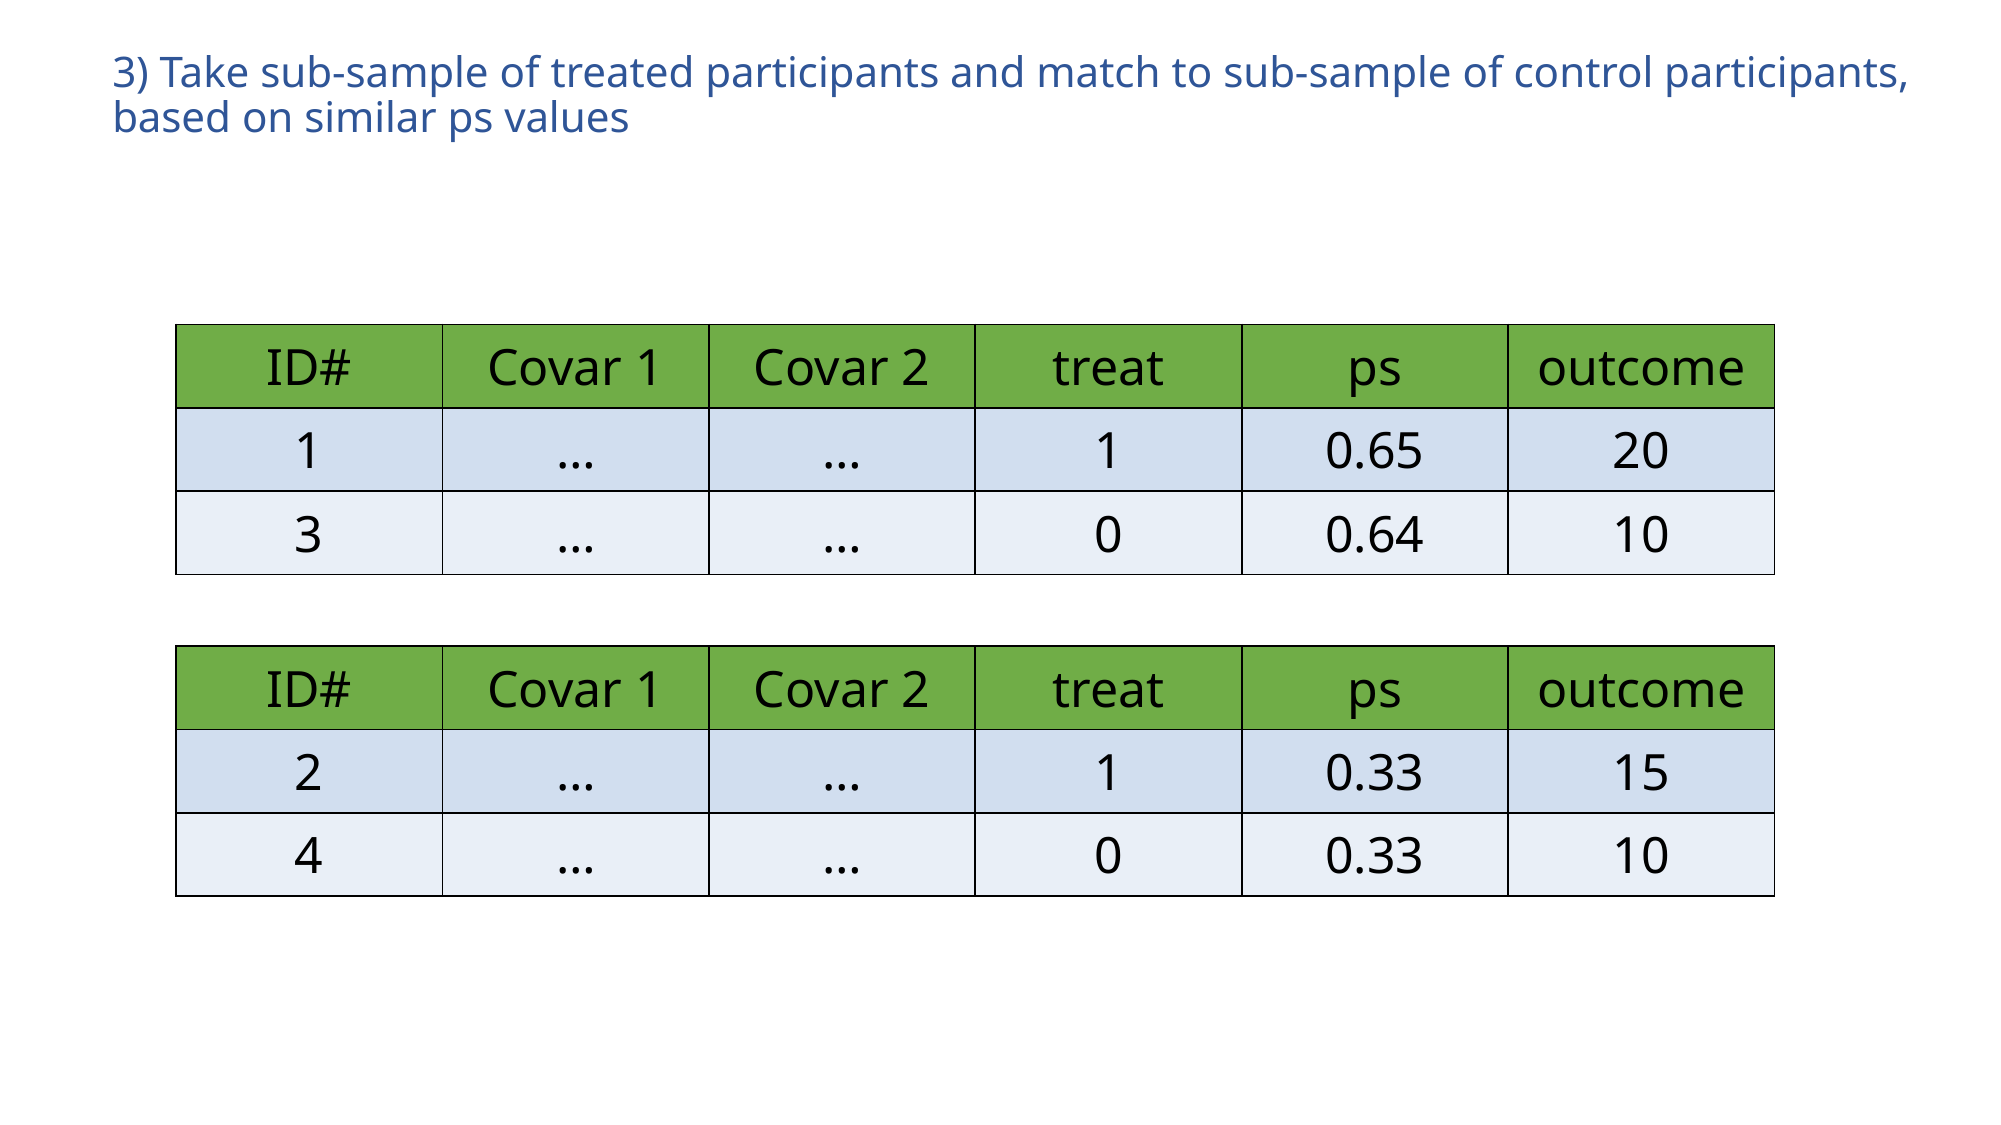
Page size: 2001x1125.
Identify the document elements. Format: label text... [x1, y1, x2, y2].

table_cell … [443, 409, 708, 490]
table_header Covar 2 [710, 325, 974, 407]
table_cell … [710, 730, 974, 812]
table_header outcome [1509, 647, 1774, 729]
table_cell … [443, 730, 708, 812]
table_header Covar 2 [710, 647, 974, 729]
table_header outcome [1509, 325, 1774, 407]
table_header ID# [177, 647, 442, 729]
table_cell … [710, 814, 974, 895]
table_header ID# [177, 325, 442, 407]
table_cell 0.65 [1243, 409, 1507, 490]
table_cell … [443, 492, 708, 574]
table_cell … [710, 492, 974, 574]
table_header ps [1243, 647, 1507, 729]
table_cell 1 [976, 409, 1241, 490]
table_cell 2 [177, 730, 442, 812]
table_cell 20 [1509, 409, 1774, 490]
table_header Covar 1 [443, 647, 708, 729]
table_header ps [1243, 325, 1507, 407]
text_box 3) Take sub-sample of treated participants and match to sub-sample of control participants, based on similar ps values [97, 35, 1952, 158]
table_cell … [443, 814, 708, 895]
table_cell 10 [1509, 814, 1774, 895]
table_cell 0 [976, 814, 1241, 895]
table_header Covar 1 [443, 325, 708, 407]
table_header treat [976, 647, 1241, 729]
table_cell 1 [976, 730, 1241, 812]
table_cell 0.33 [1243, 814, 1507, 895]
table_cell 4 [177, 814, 442, 895]
table_cell 3 [177, 492, 442, 574]
table_cell 1 [177, 409, 442, 490]
table_cell … [710, 409, 974, 490]
table_cell 10 [1509, 492, 1774, 574]
table_cell 15 [1509, 730, 1774, 812]
table_cell 0 [976, 492, 1241, 574]
table_header treat [976, 325, 1241, 407]
table_cell 0.64 [1243, 492, 1507, 574]
table_cell 0.33 [1243, 730, 1507, 812]
